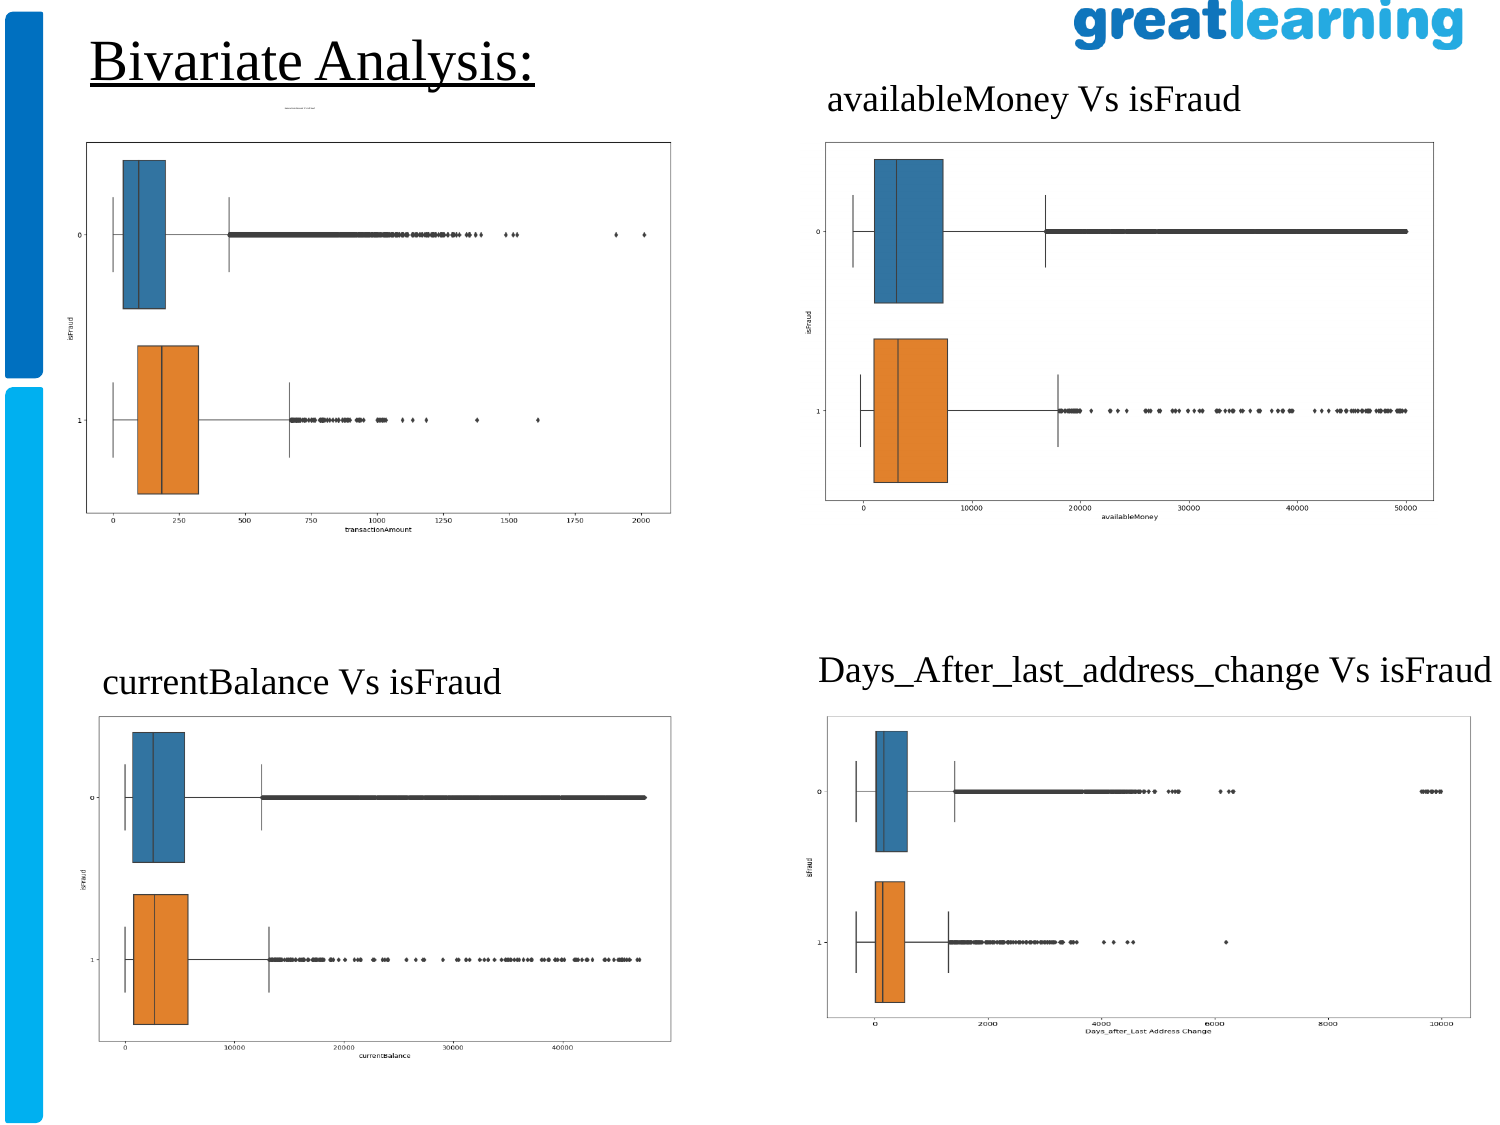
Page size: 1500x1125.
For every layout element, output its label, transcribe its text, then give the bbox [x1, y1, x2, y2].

title transactionAmount Vs isFraud [50, 99, 550, 118]
picture [74, 712, 676, 1063]
picture [1074, 0, 1463, 50]
text_box currentBalance Vs isFraud [87, 649, 675, 711]
picture [799, 137, 1438, 526]
text_box availableMoney Vs isFraud [812, 66, 1425, 127]
text_box Days_After_last_address_change Vs isFraud [799, 637, 1500, 743]
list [62, 137, 676, 538]
text_box Bivariate Analysis: [75, 14, 700, 99]
picture [799, 712, 1476, 1038]
